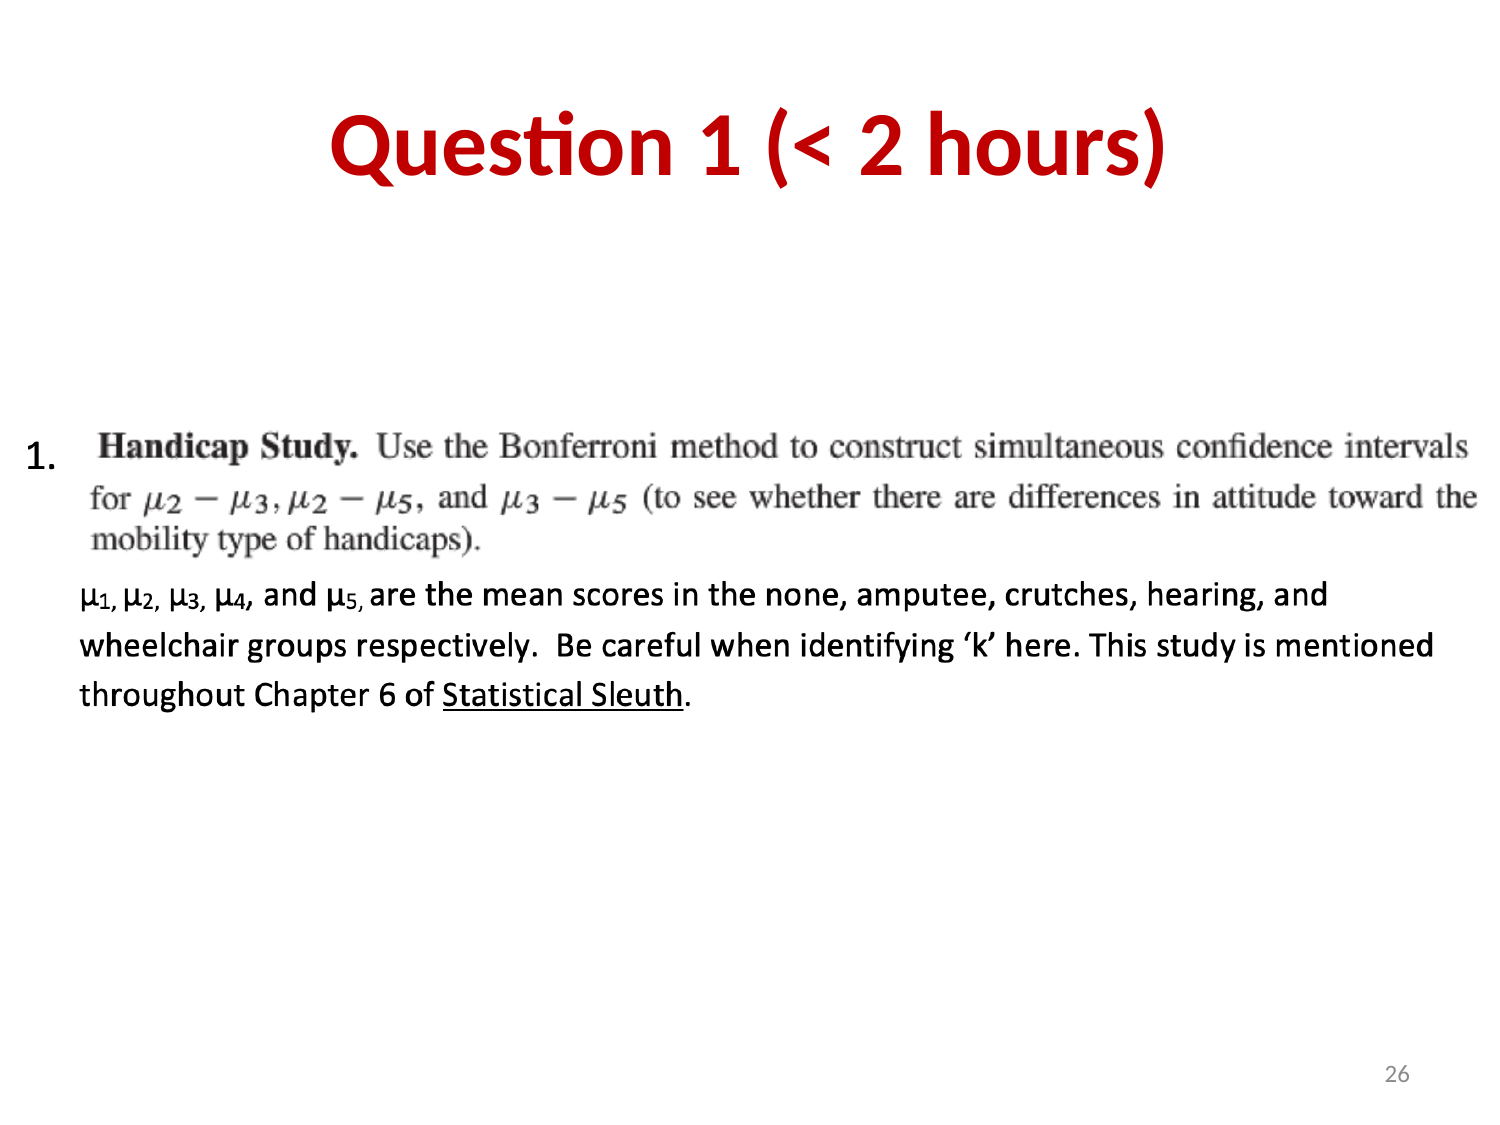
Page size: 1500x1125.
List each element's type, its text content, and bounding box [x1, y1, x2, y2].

title Question 1 (< 2 hours) [75, 45, 1425, 233]
slide_number 26 [1074, 1042, 1425, 1103]
picture [0, 400, 1500, 725]
